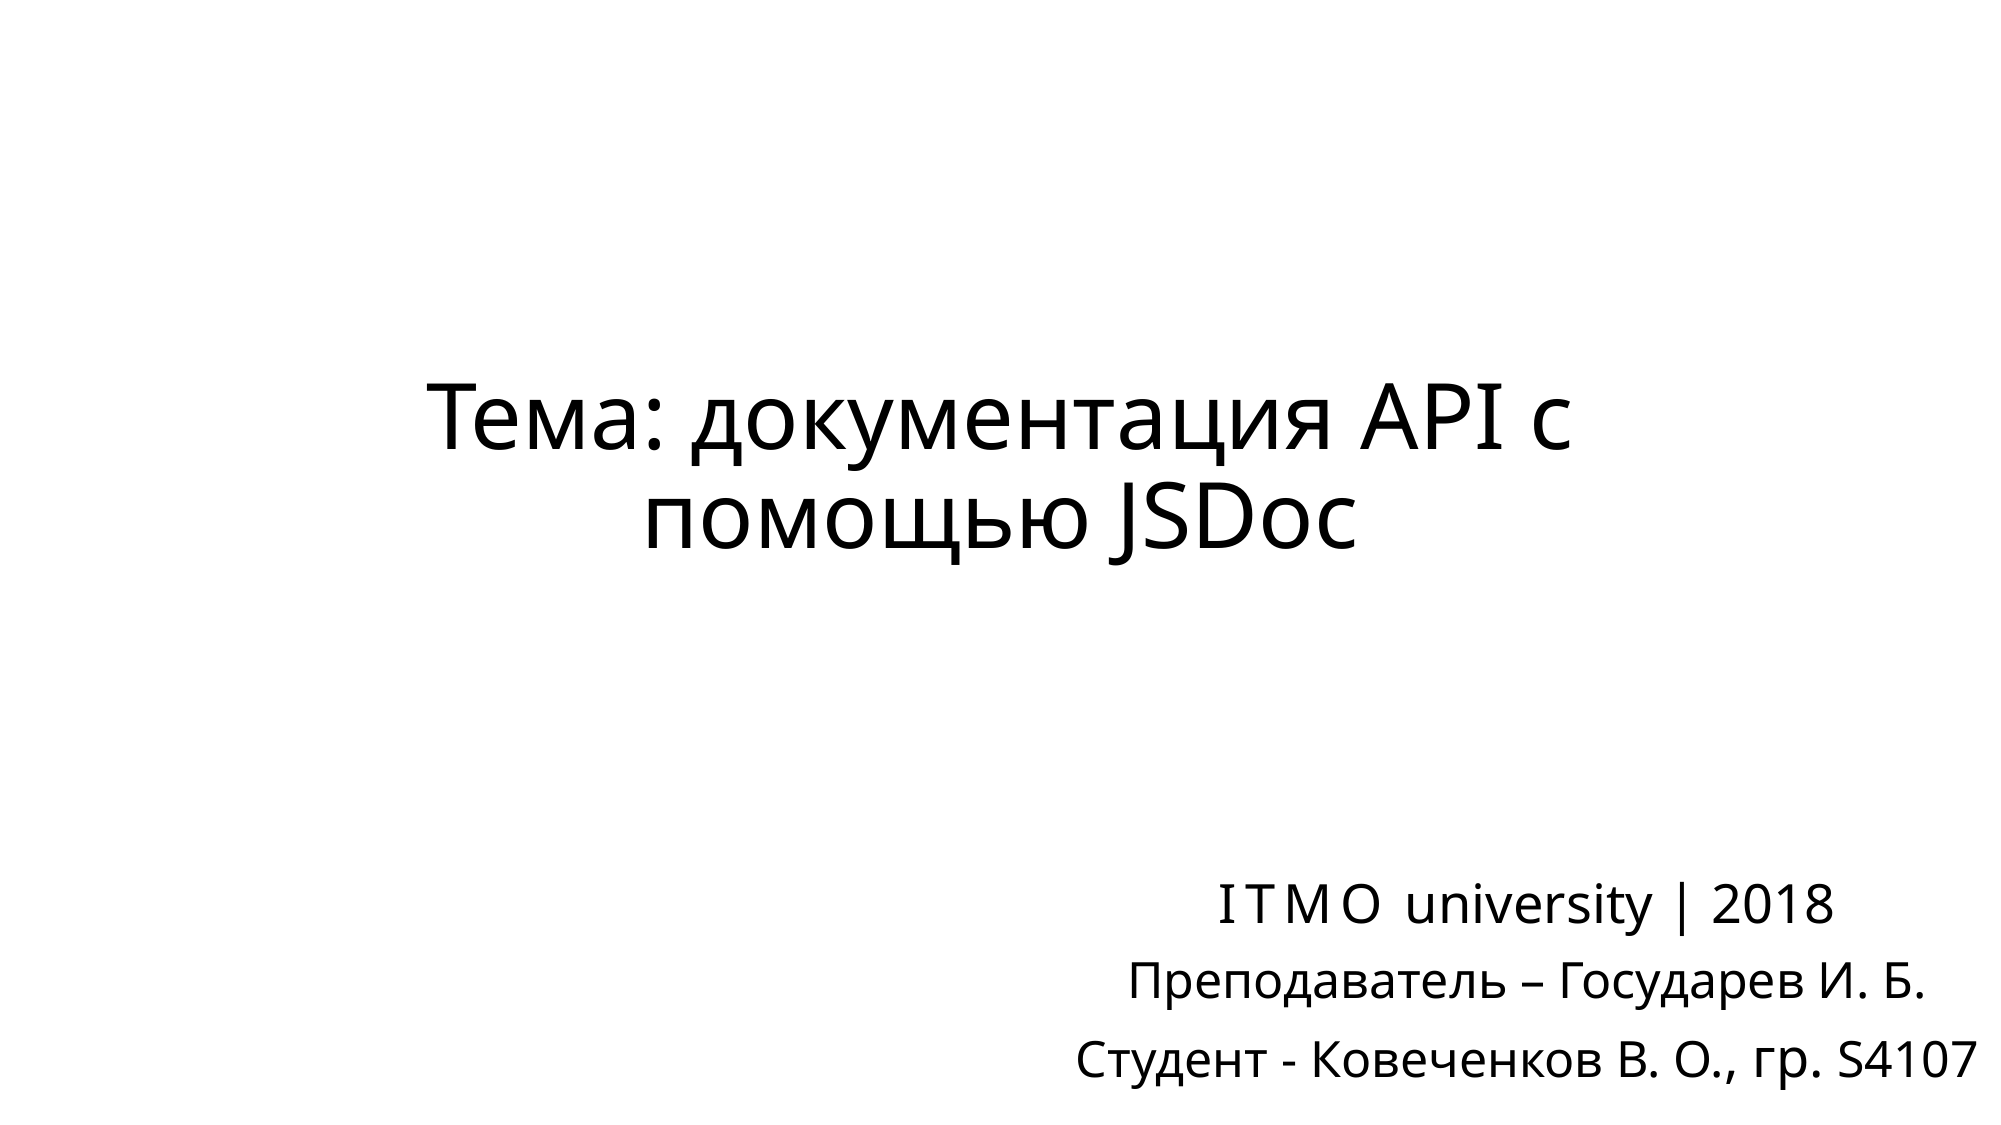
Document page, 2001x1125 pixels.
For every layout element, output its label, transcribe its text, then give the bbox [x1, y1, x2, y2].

subtitle ITMO university | 2018 Преподаватель – Государев И. Б. Студент - Ковеченков В. О., гр. S4107 [1054, 868, 2000, 1125]
title Тема: документация API с помощью JSDoc [249, 184, 1750, 576]
